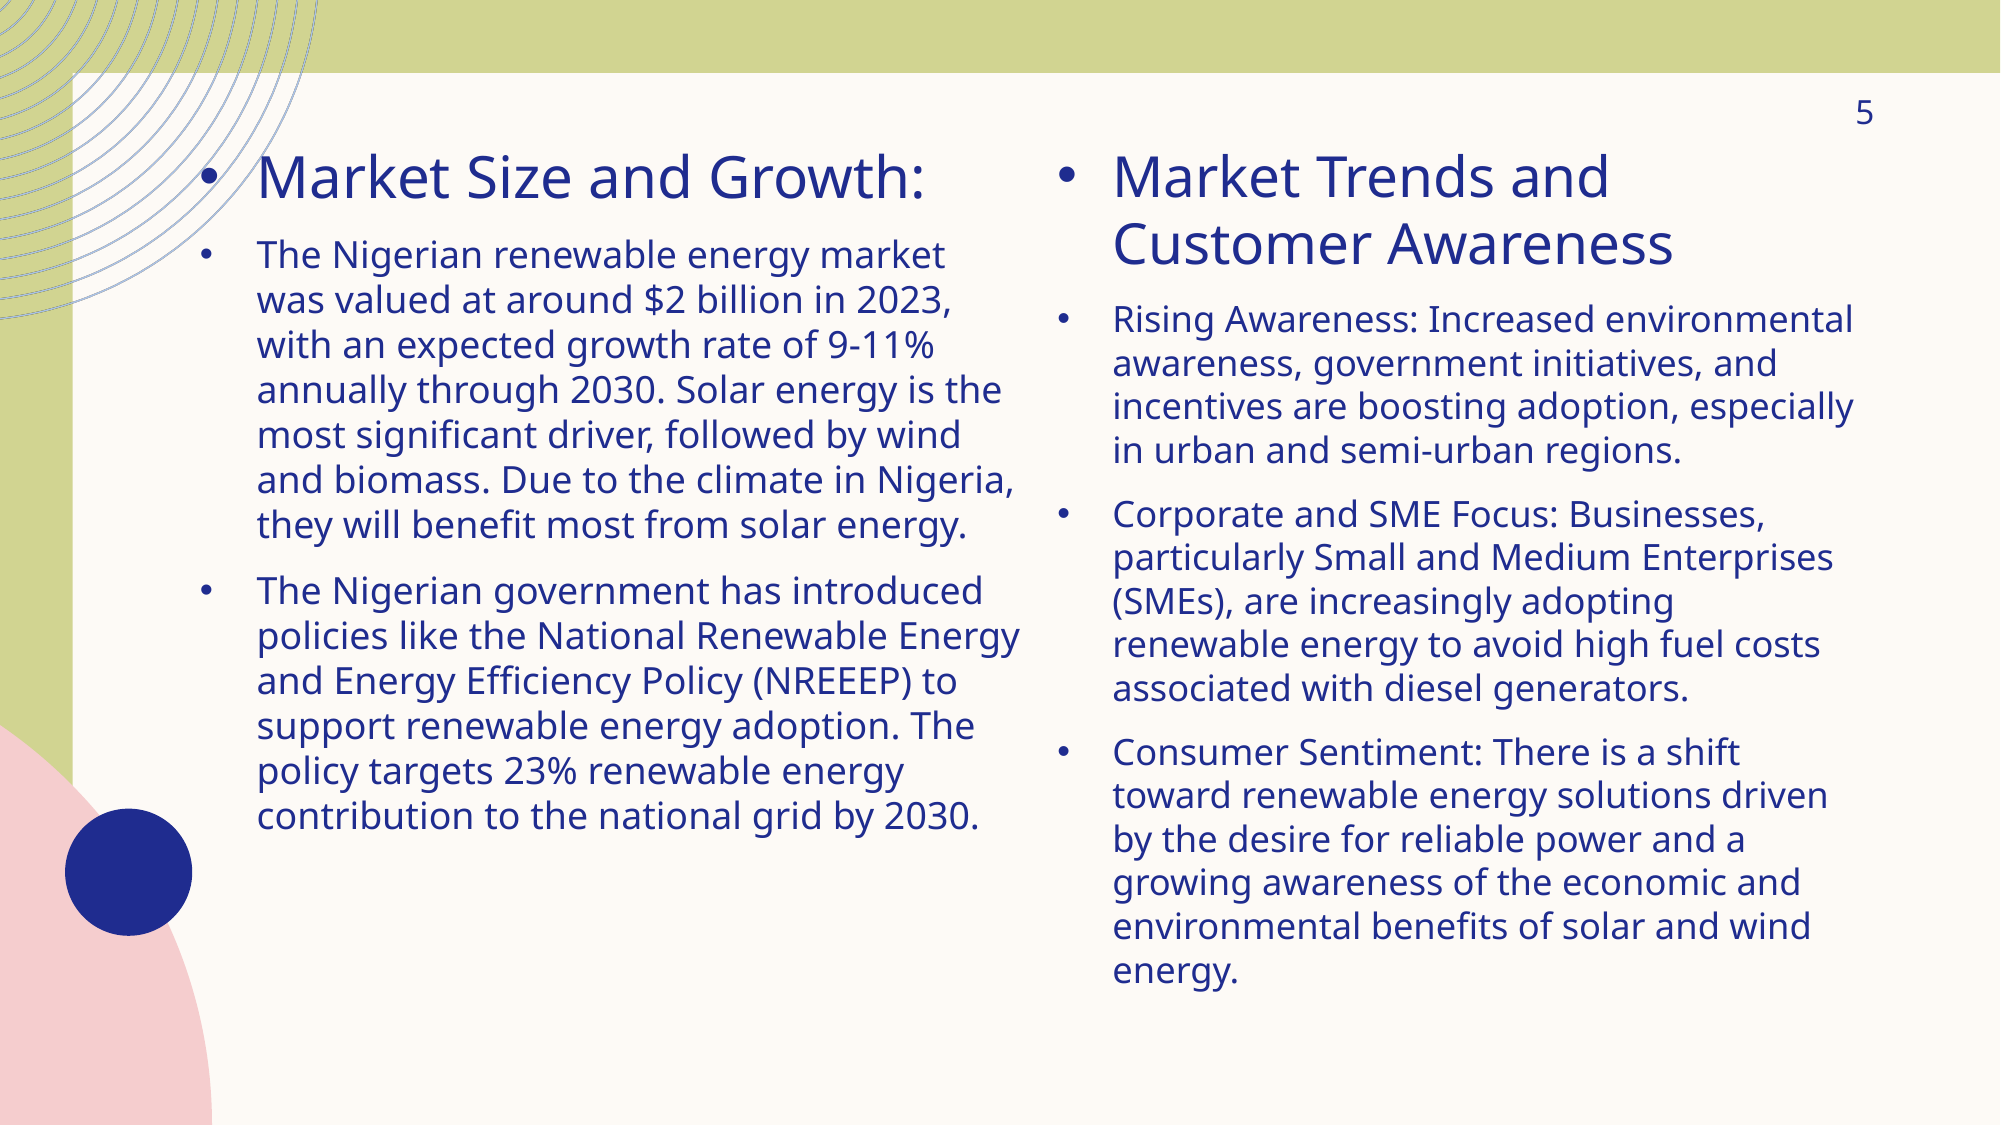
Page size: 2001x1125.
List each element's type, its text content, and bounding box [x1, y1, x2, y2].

list Market Size and Growth: The Nigerian renewable energy market was valued at around $2 billion in 2023, with an expected growth rate of 9-11% annually through 2030. Solar energy is the most significant driver, followed by wind and biomass. Due to the climate in Nigeria, they will benefit most from solar energy. The Nigerian government has introduced policies like the National Renewable Energy and Energy Efficiency Policy (NREEEP) to support renewable energy adoption. The policy targets 23% renewable energy contribution to the national grid by 2030. [184, 140, 1038, 1028]
slide_number 5 [1712, 75, 1875, 153]
list Market Trends and Customer Awareness Rising Awareness: Increased environmental awareness, government initiatives, and incentives are boosting adoption, especially in urban and semi-urban regions. Corporate and SME Focus: Businesses, particularly Small and Medium Enterprises (SMEs), are increasingly adopting renewable energy to avoid high fuel costs associated with diesel generators. Consumer Sentiment: There is a shift toward renewable energy solutions driven by the desire for reliable power and a growing awareness of the economic and environmental benefits of solar and wind energy. [1042, 140, 1875, 1028]
picture [0, 0, 2001, 785]
